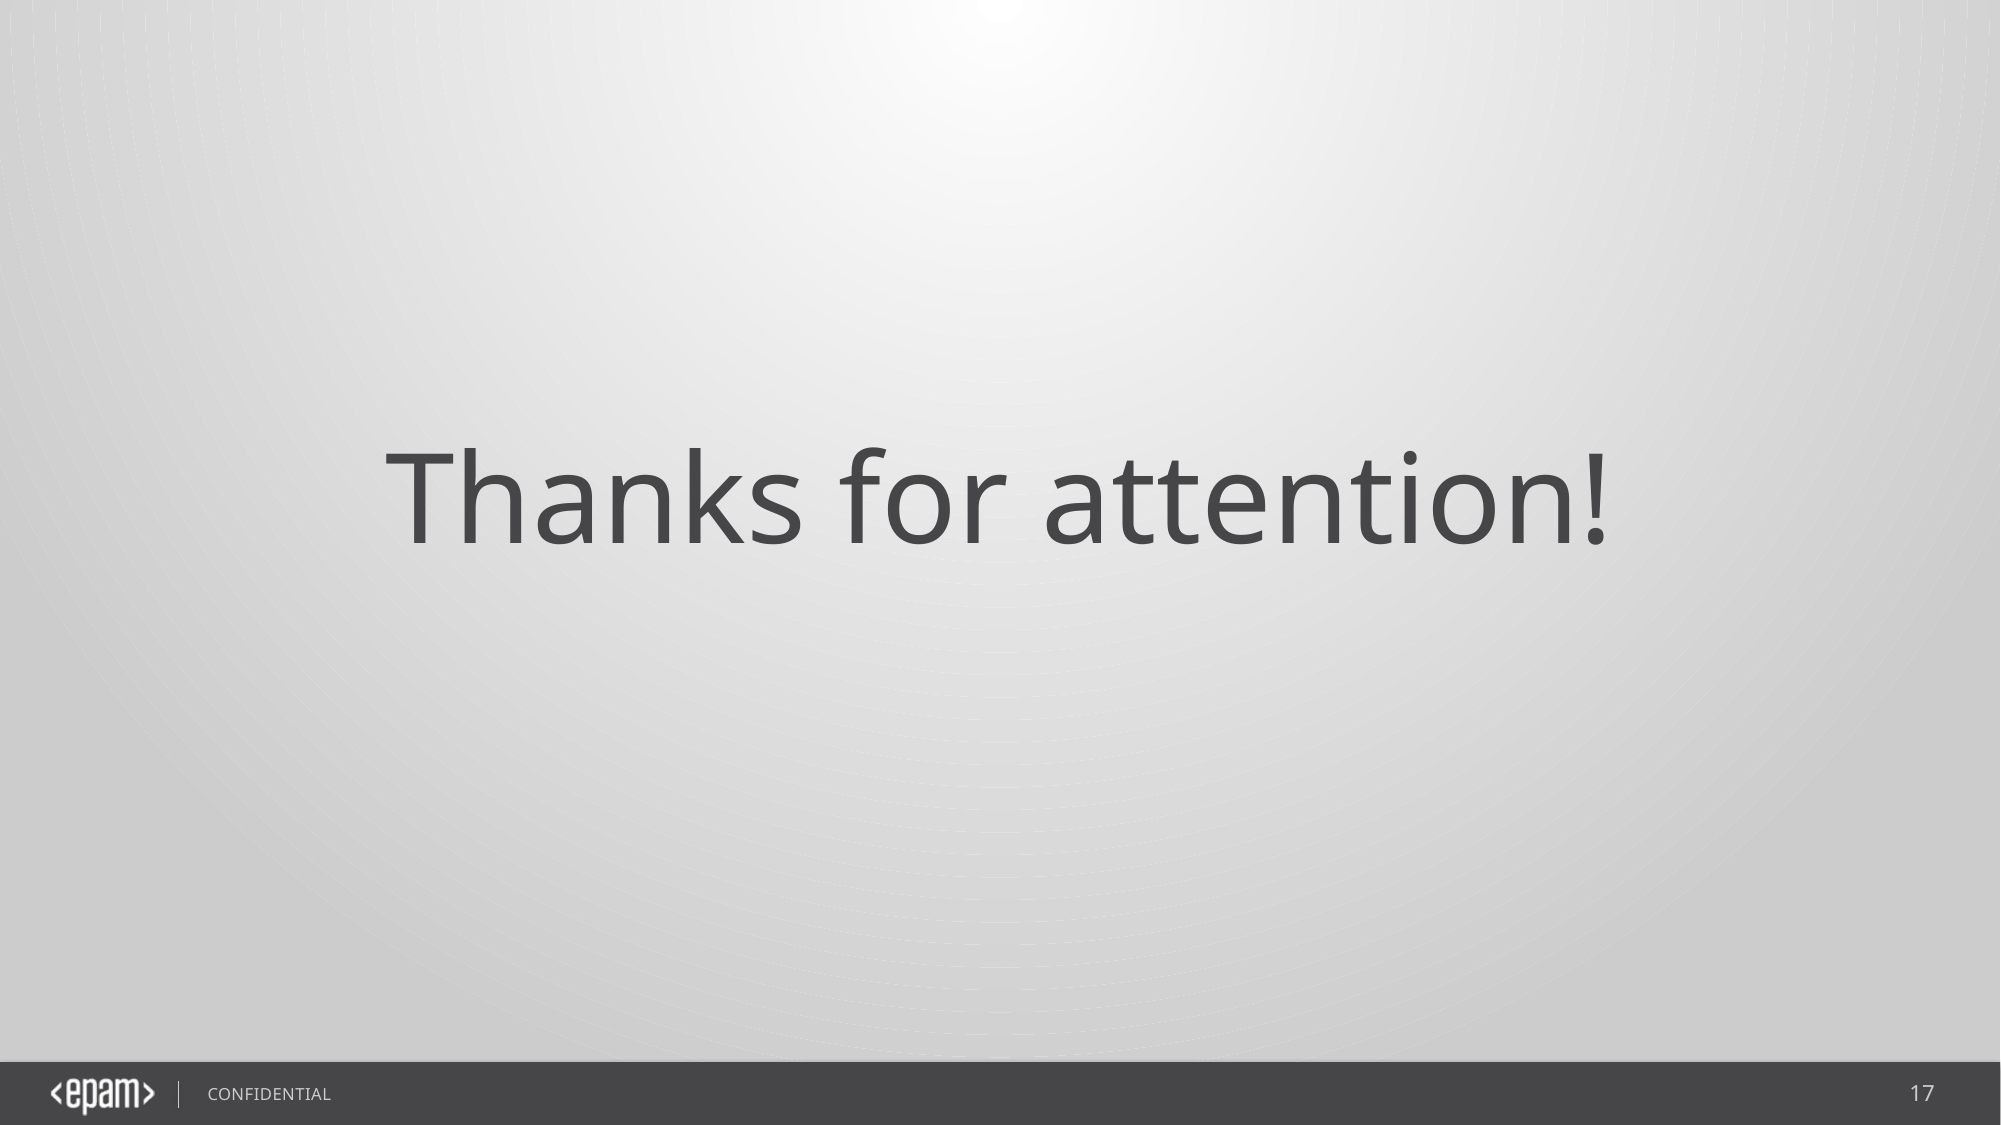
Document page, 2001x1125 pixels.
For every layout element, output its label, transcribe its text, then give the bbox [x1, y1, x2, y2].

title Thanks for attention! [249, 184, 1750, 576]
picture [50, 1078, 155, 1116]
